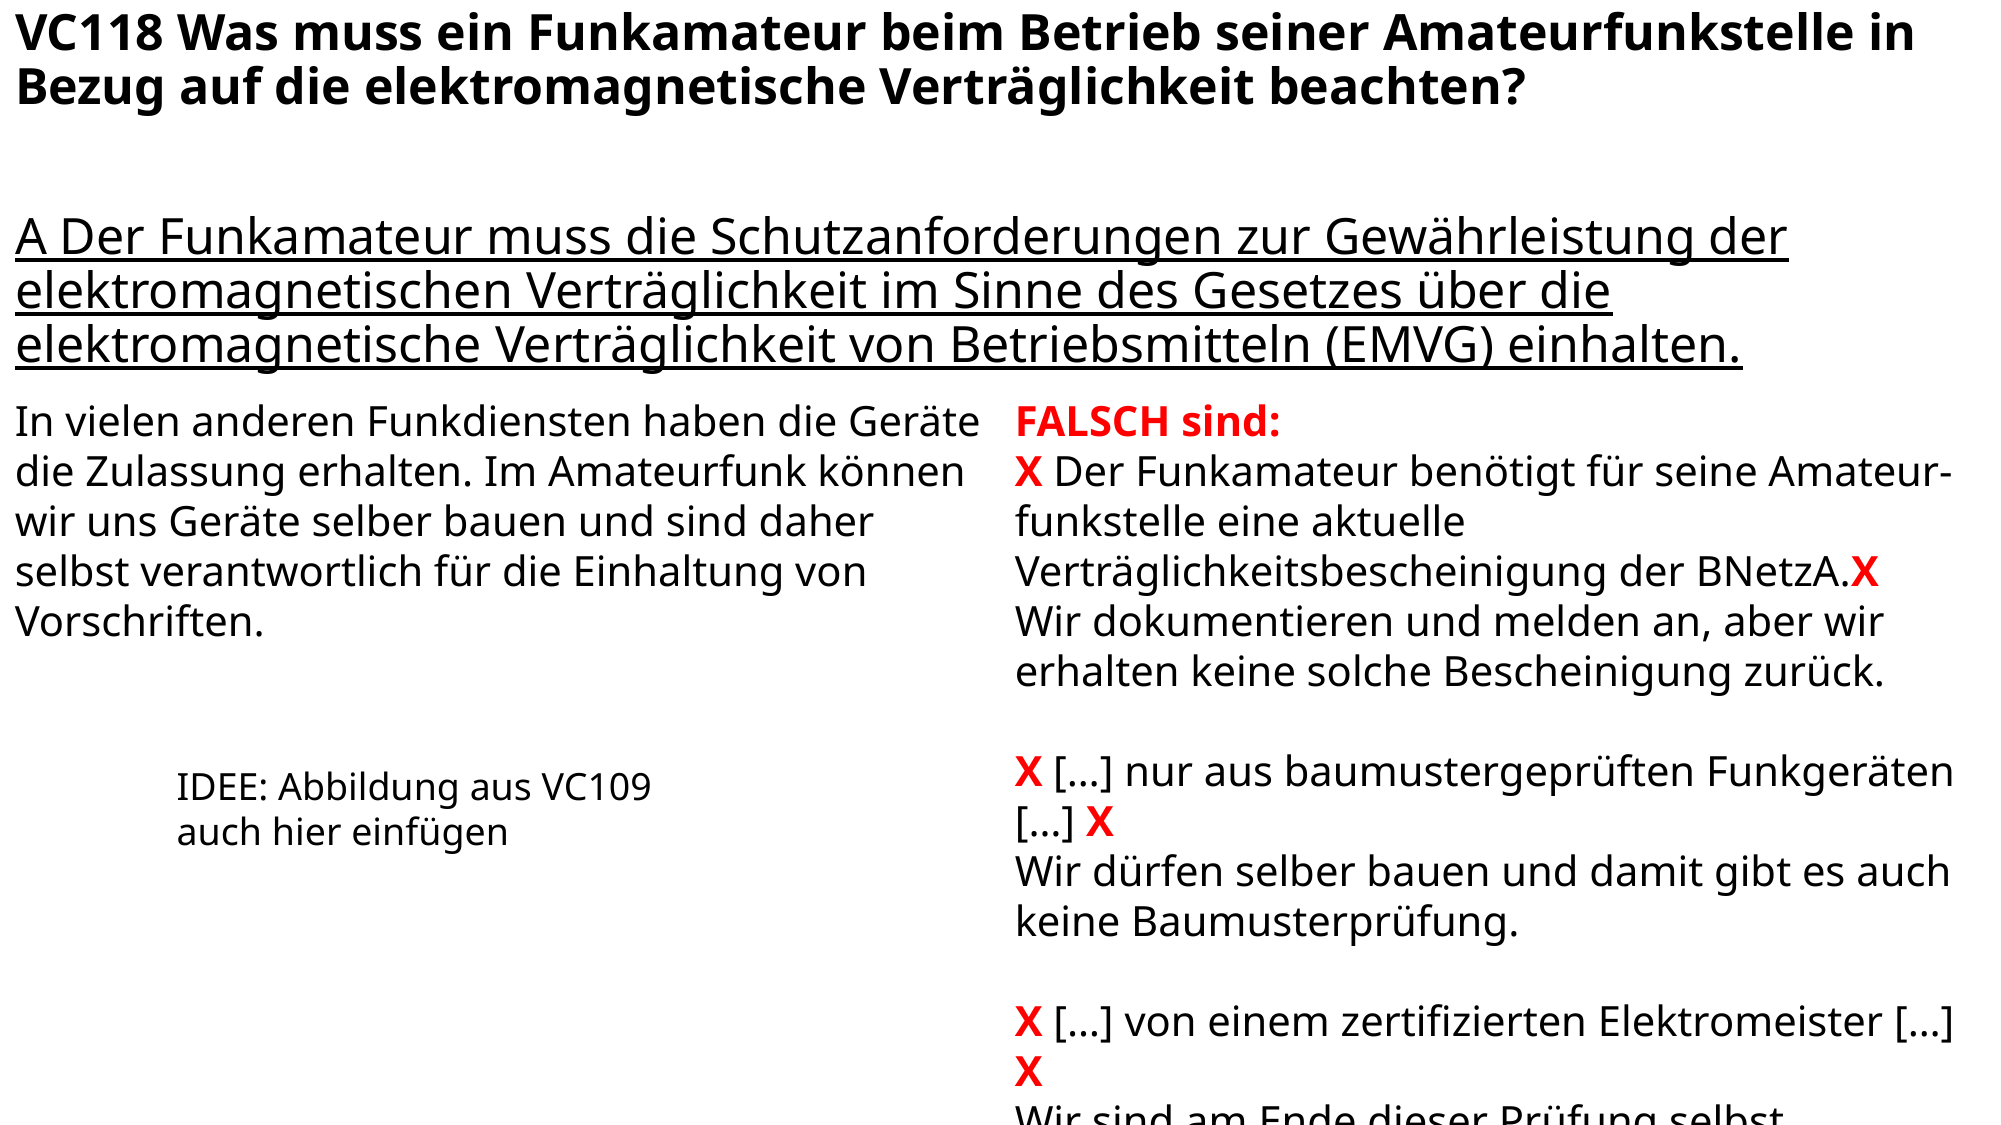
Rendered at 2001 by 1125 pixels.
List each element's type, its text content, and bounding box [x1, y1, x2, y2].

text_box FALSCH sind: X Der Funkamateur benötigt für seine Amateur-funkstelle eine aktuelle Verträglichkeitsbescheinigung der BNetzA.X Wir dokumentieren und melden an, aber wir erhalten keine solche Bescheinigung zurück. X […] nur aus baumustergeprüften Funkgeräten […] X Wir dürfen selber bauen und damit gibt es auch keine Baumusterprüfung. X […] von einem zertifizierten Elektromeister […] X Wir sind am Ende dieser Prüfung selbst zertifiziert, aber nur für den AFU und nicht als Elektromeister! [999, 387, 2000, 1125]
list VC118 Was muss ein Funkamateur beim Betrieb seiner Amateurfunkstelle in Bezug auf die elektromagnetische Verträglichkeit beachten? A Der Funkamateur muss die Schutzanforderungen zur Gewährleistung der elektromagnetischen Verträglichkeit im Sinne des Gesetzes über die elektromagnetische Verträglichkeit von Betriebsmitteln (EMVG) einhalten. [0, 0, 2000, 387]
text_box IDEE: Abbildung aus VC109 auch hier einfügen [161, 755, 711, 861]
text_box In vielen anderen Funkdiensten haben die Geräte die Zulassung erhalten. Im Amateurfunk können wir uns Geräte selber bauen und sind daher selbst verantwortlich für die Einhaltung von Vorschriften. [0, 387, 999, 653]
